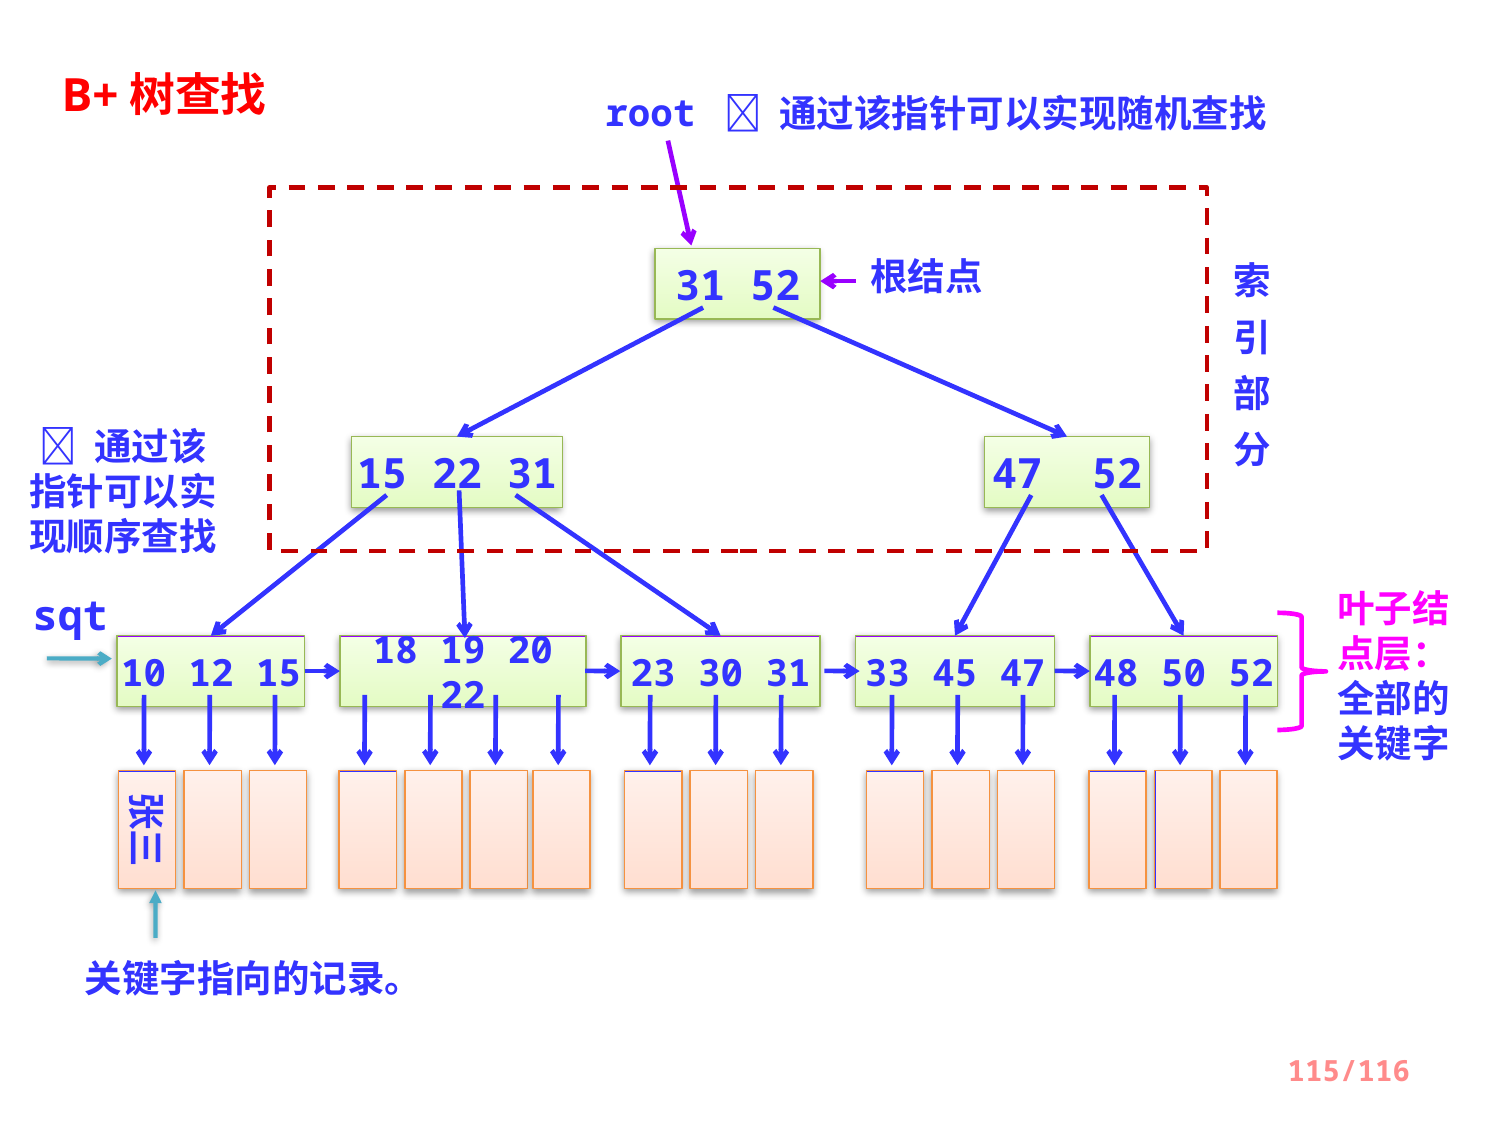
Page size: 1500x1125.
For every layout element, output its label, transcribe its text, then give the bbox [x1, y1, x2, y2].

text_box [585, 81, 1311, 185]
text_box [11, 187, 1475, 1009]
text_box B+树查找 [46, 58, 317, 129]
slide_number 115/116 [1074, 1042, 1425, 1103]
